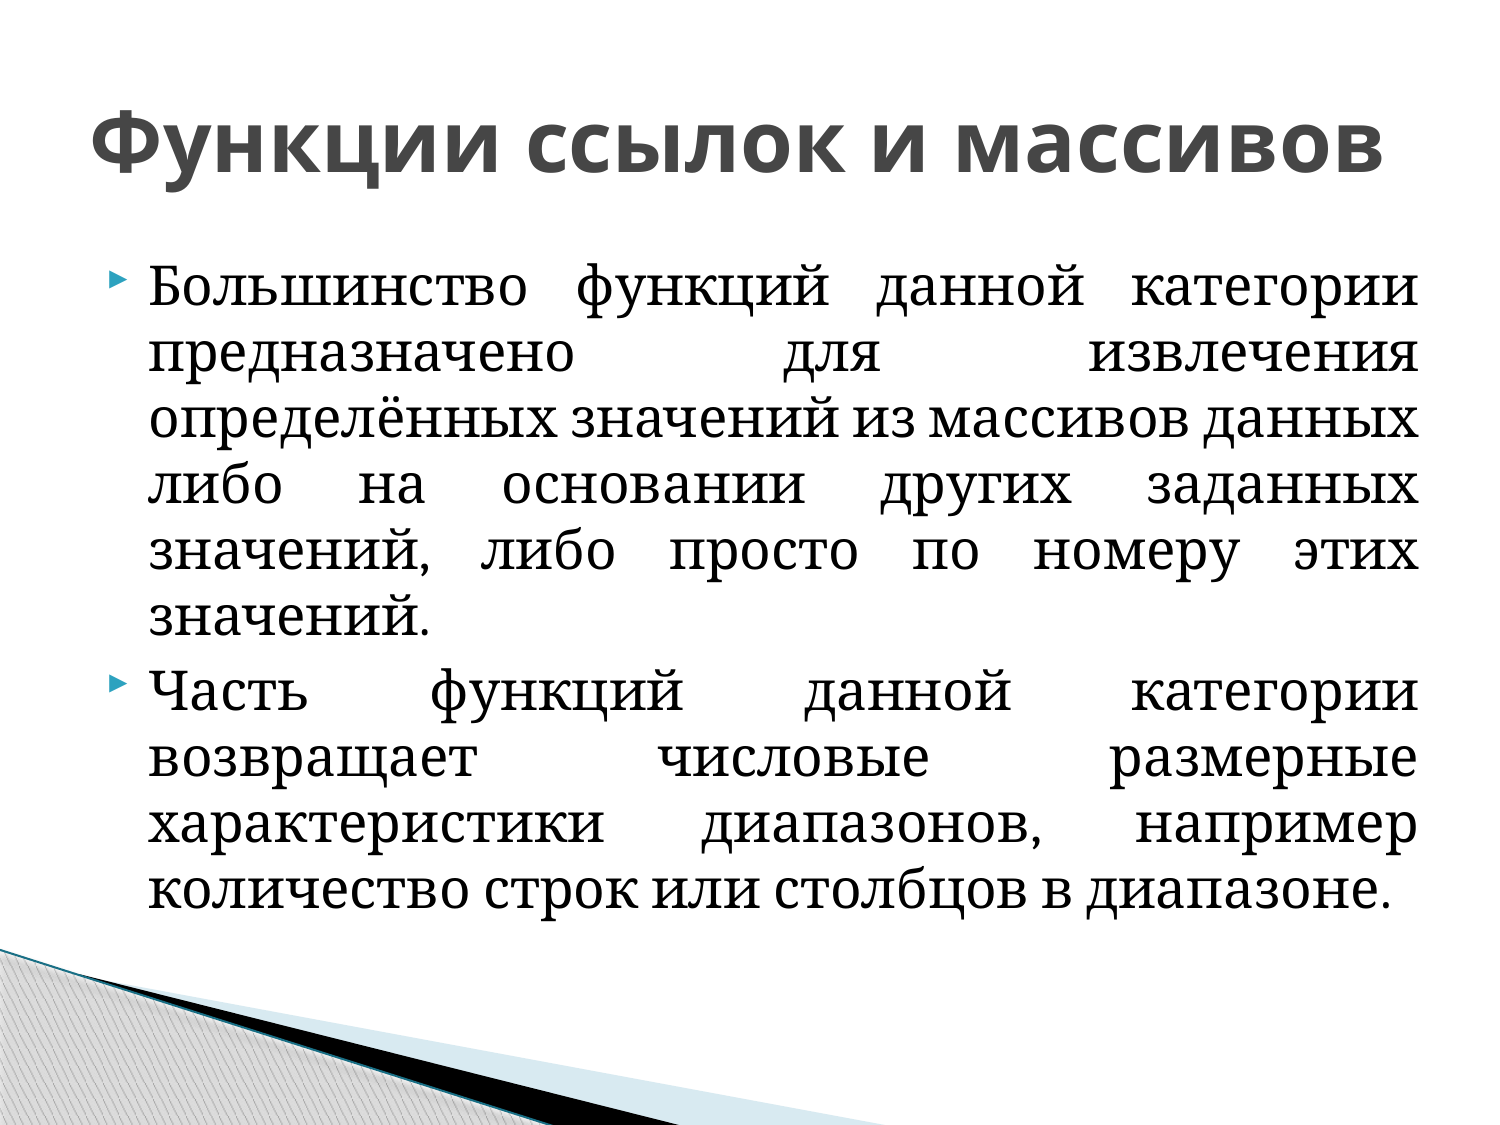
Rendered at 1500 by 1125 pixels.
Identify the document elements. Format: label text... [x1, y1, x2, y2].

title Функции ссылок и массивов [75, 45, 1425, 233]
list Большинство функций данной категории предназначено для извлечения определённых значений из массивов данных либо на основании других заданных значений, либо просто по номеру этих значений. Часть функций данной категории возвращает числовые размерные характеристики диапазонов, например количество строк или столбцов в диапазоне. [75, 243, 1436, 986]
